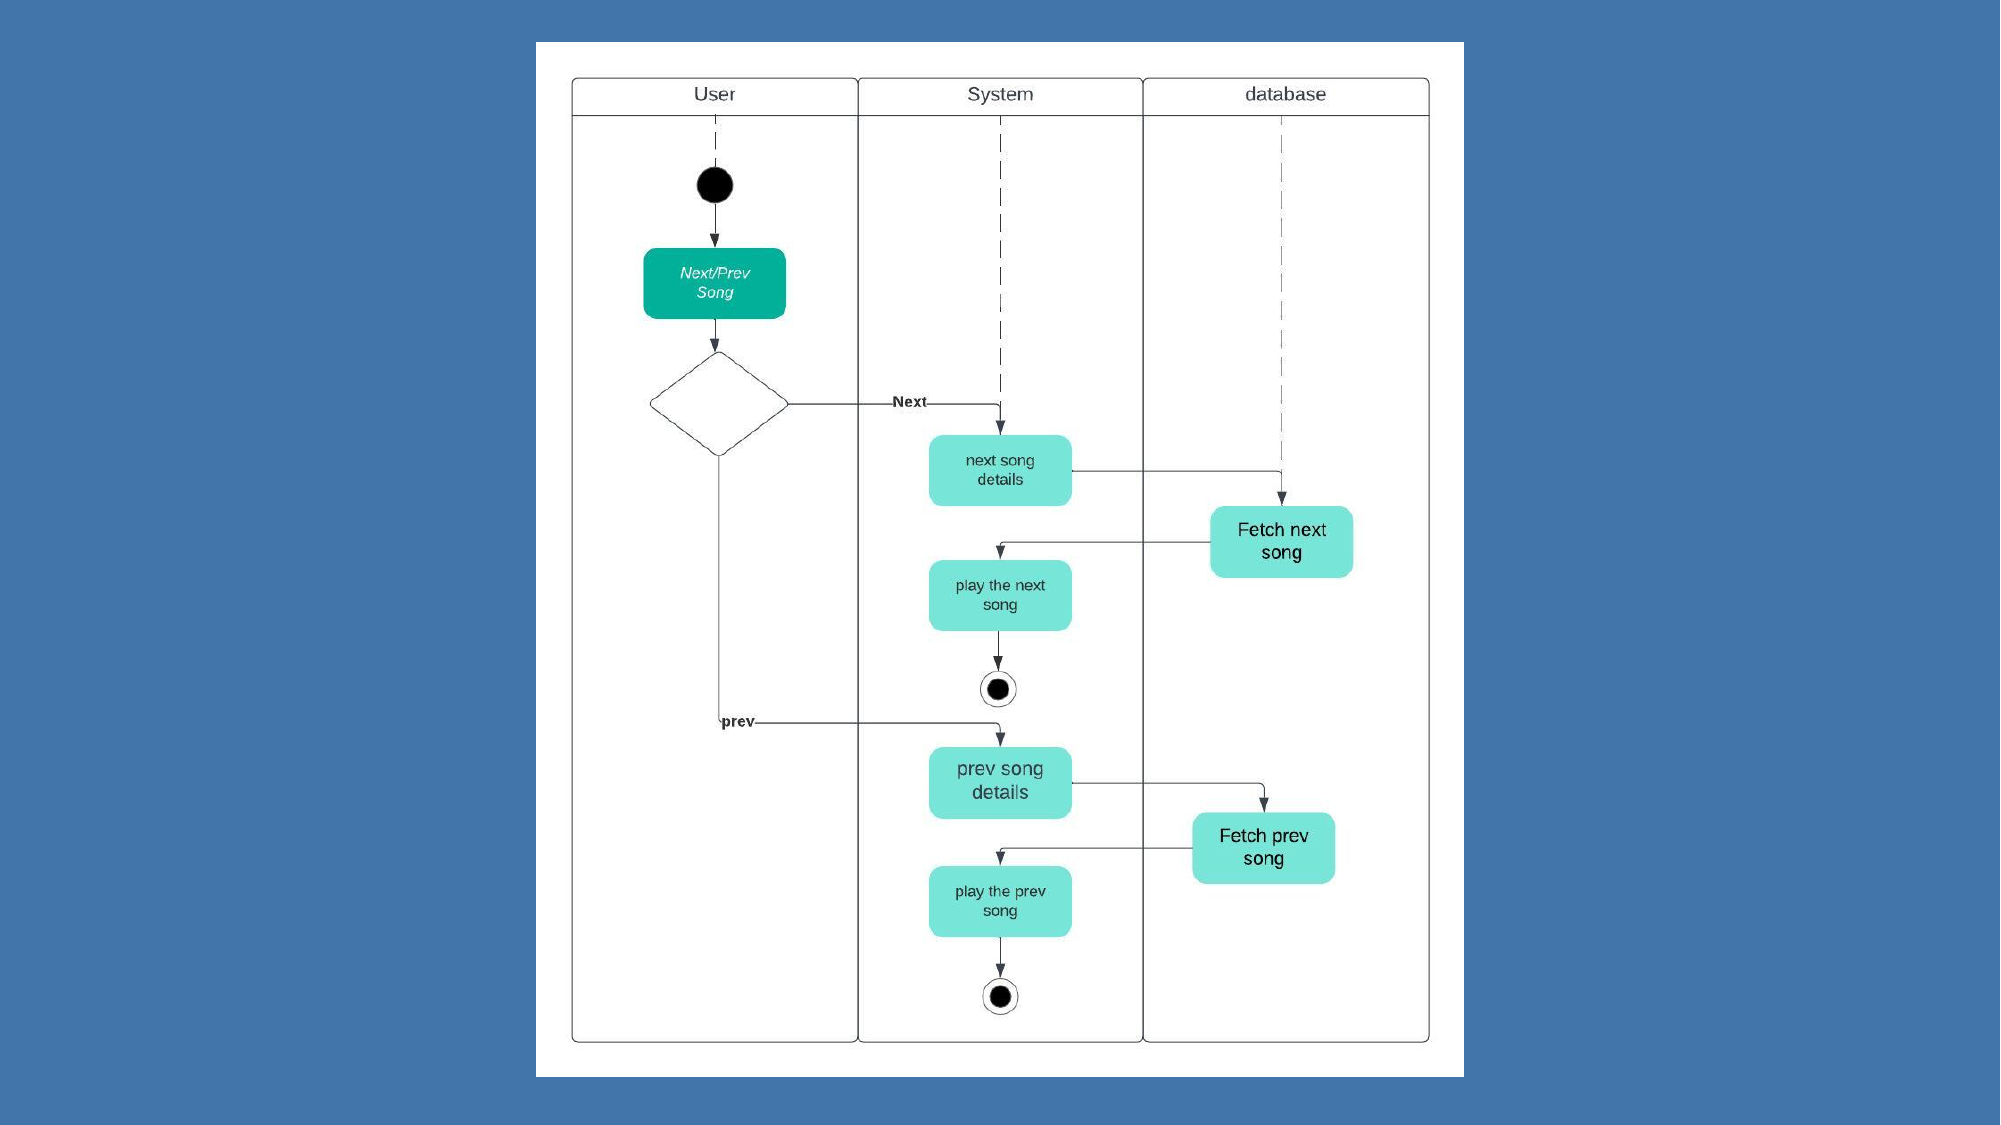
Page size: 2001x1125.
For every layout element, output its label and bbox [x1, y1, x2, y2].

picture [536, 42, 1464, 1077]
